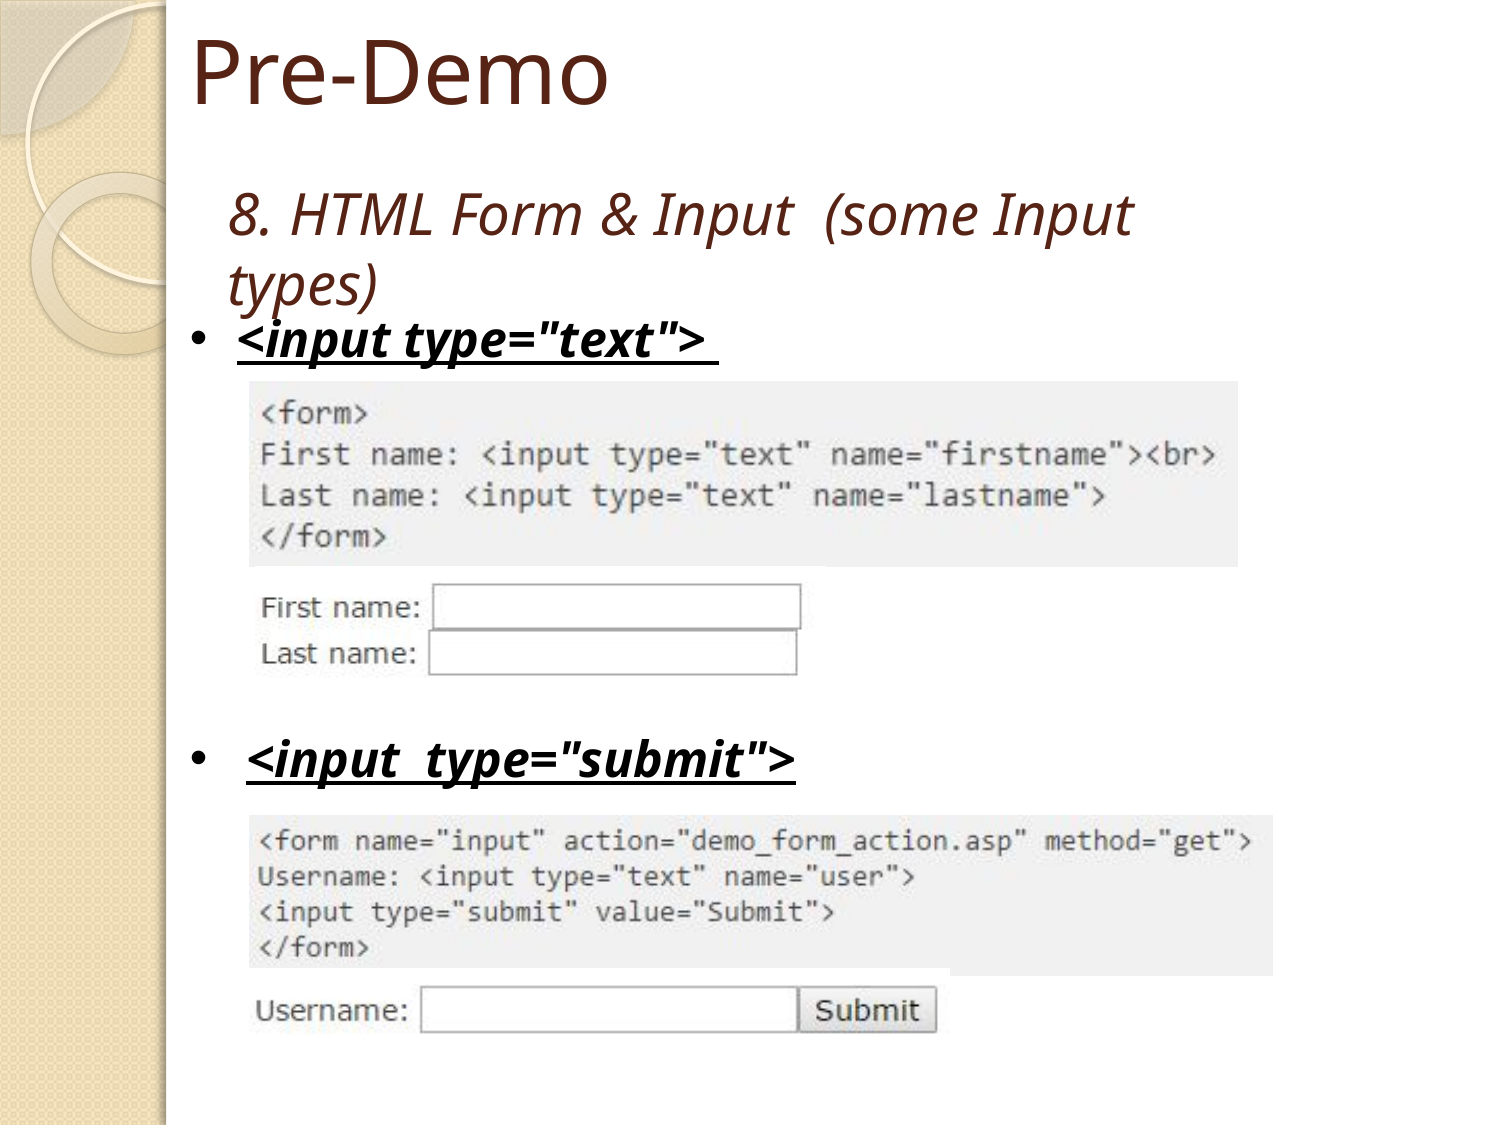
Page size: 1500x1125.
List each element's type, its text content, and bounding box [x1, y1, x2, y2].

picture [249, 381, 1239, 690]
picture [249, 814, 1274, 1051]
text_box 8. HTML Form & Input (some Input types) [212, 169, 1288, 299]
text_box <input type="text"> <input type="submit"> [174, 299, 1500, 975]
text_box Pre-Demo [174, 0, 1405, 163]
